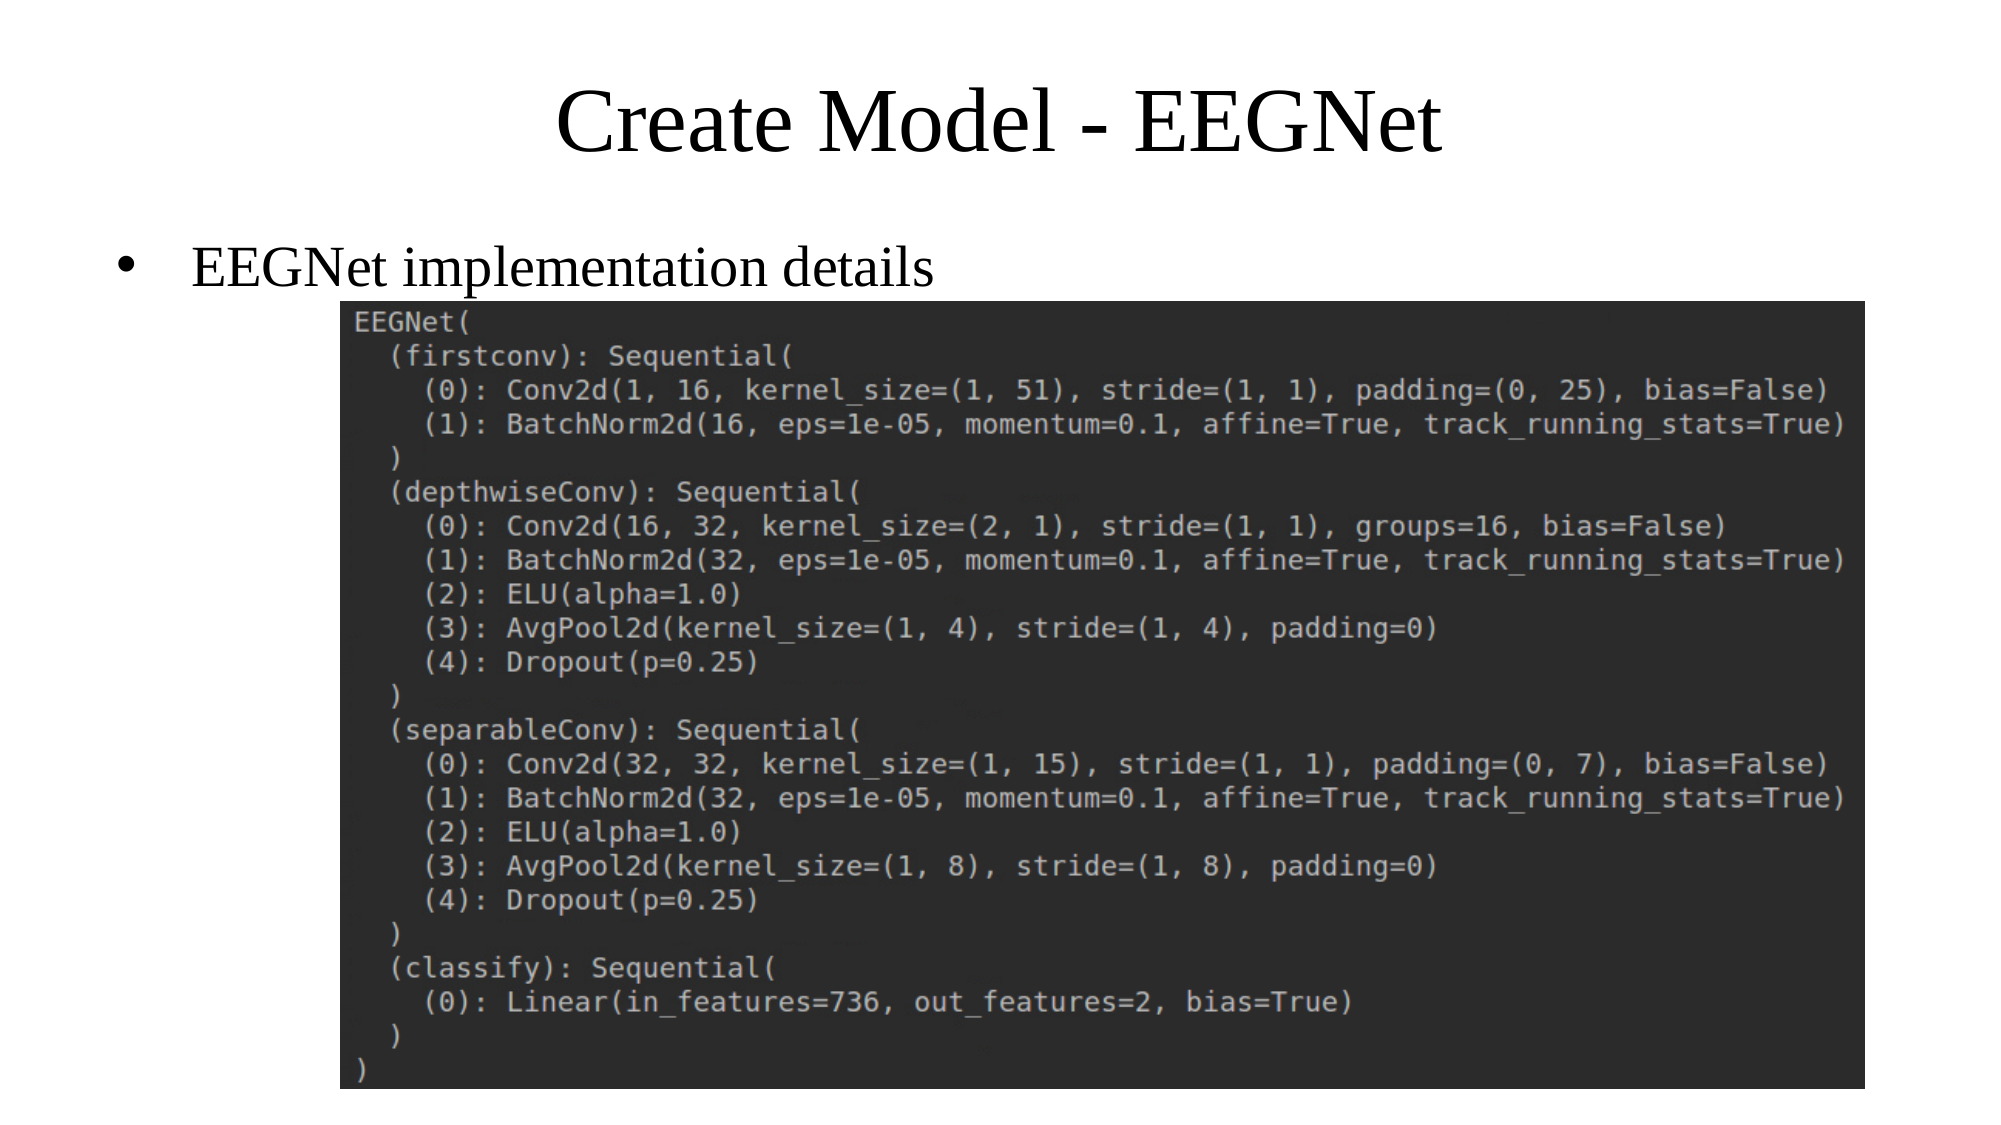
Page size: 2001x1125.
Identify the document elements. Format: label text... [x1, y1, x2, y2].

text_box EEGNet implementation details [101, 215, 1899, 306]
picture [339, 301, 1865, 1089]
text_box Create Model - EEGNet [0, 1, 2000, 243]
